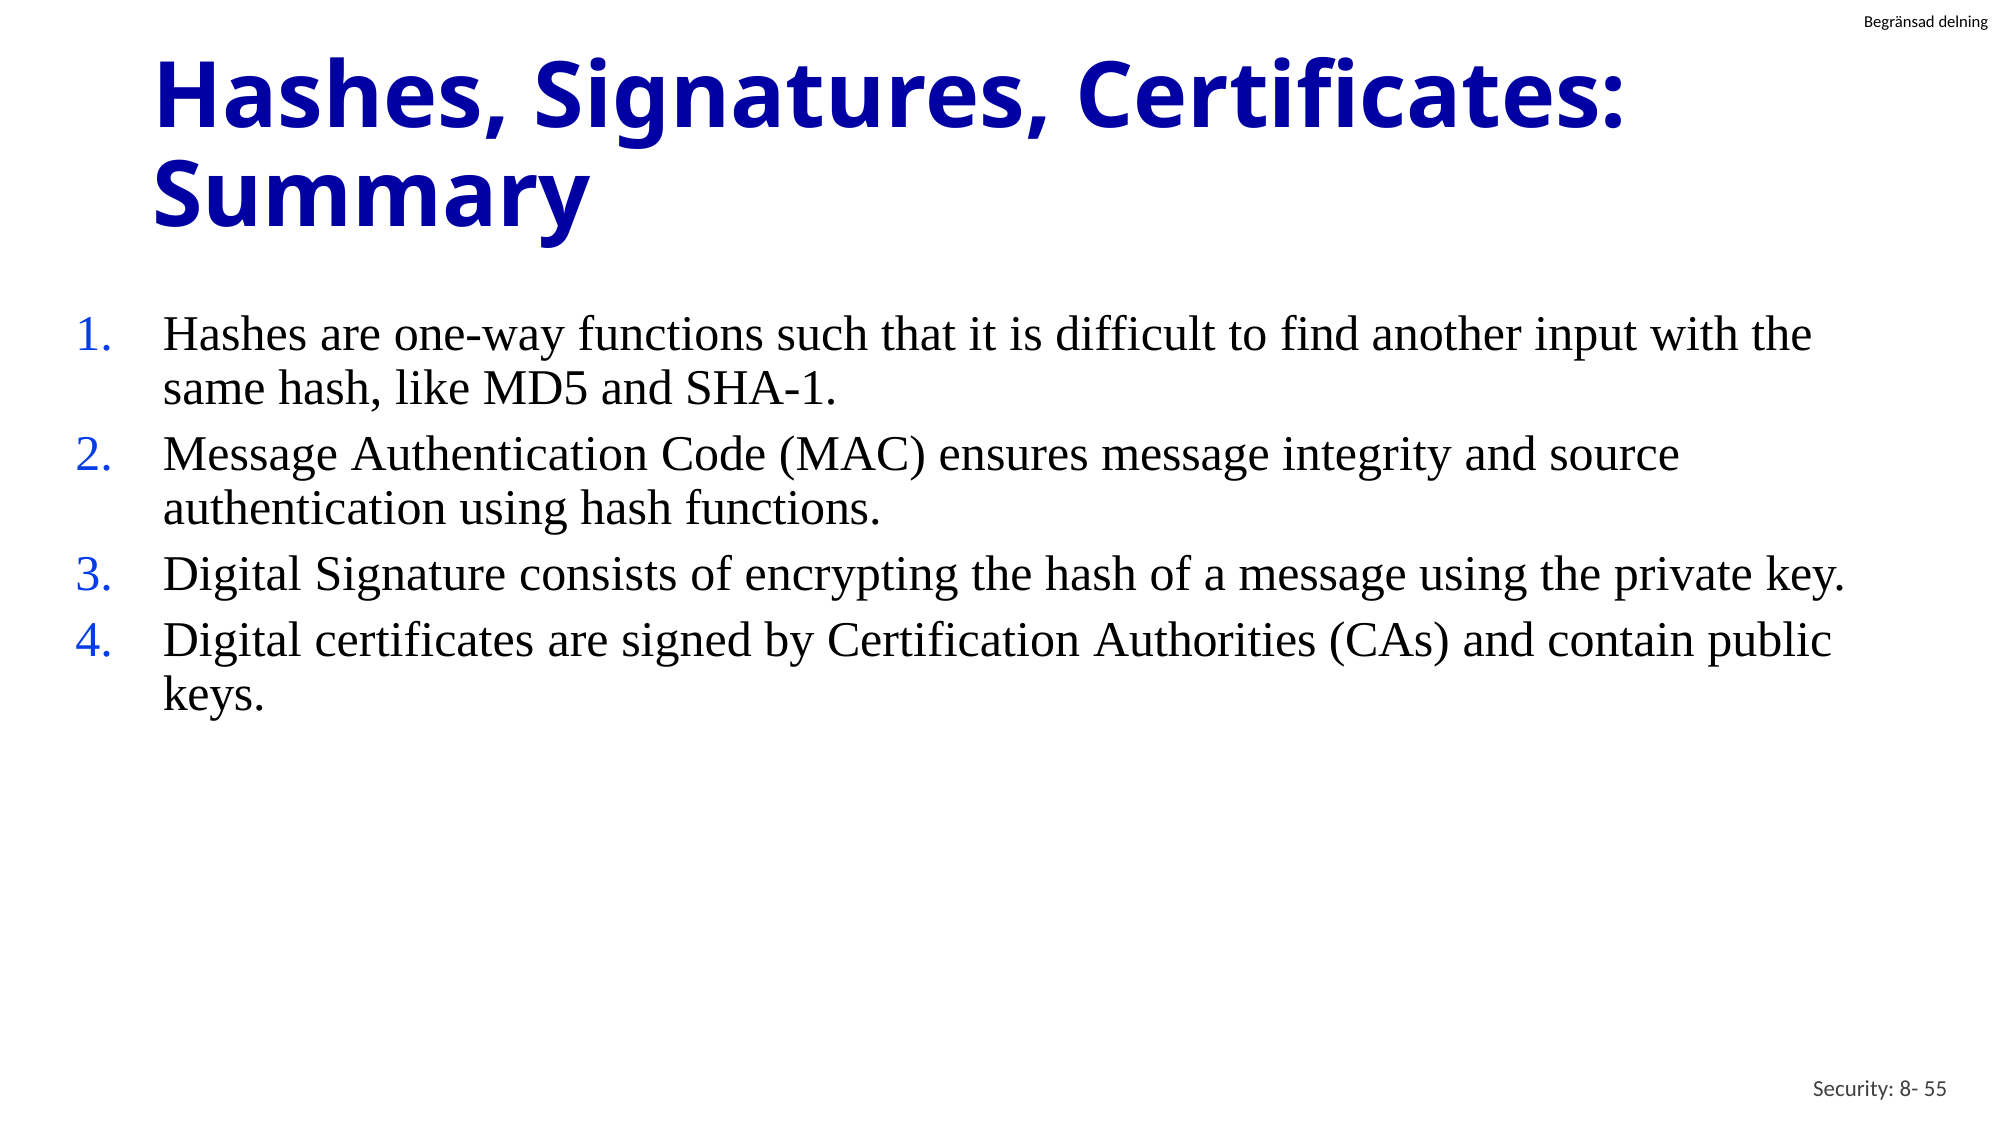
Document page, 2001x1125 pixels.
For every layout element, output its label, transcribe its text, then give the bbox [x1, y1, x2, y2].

text_box Hashes are one-way functions such that it is difficult to find another input with the same hash, like MD5 and SHA-1. Message Authentication Code (MAC) ensures message integrity and source authentication using hash functions. Digital Signature consists of encrypting the hash of a message using the private key. Digital certificates are signed by Certification Authorities (CAs) and contain public keys. [73, 297, 1863, 721]
slide_number Security: 8- 55 [1512, 1056, 1963, 1117]
title Hashes, Signatures, Certificates: Summary [137, 74, 1863, 221]
